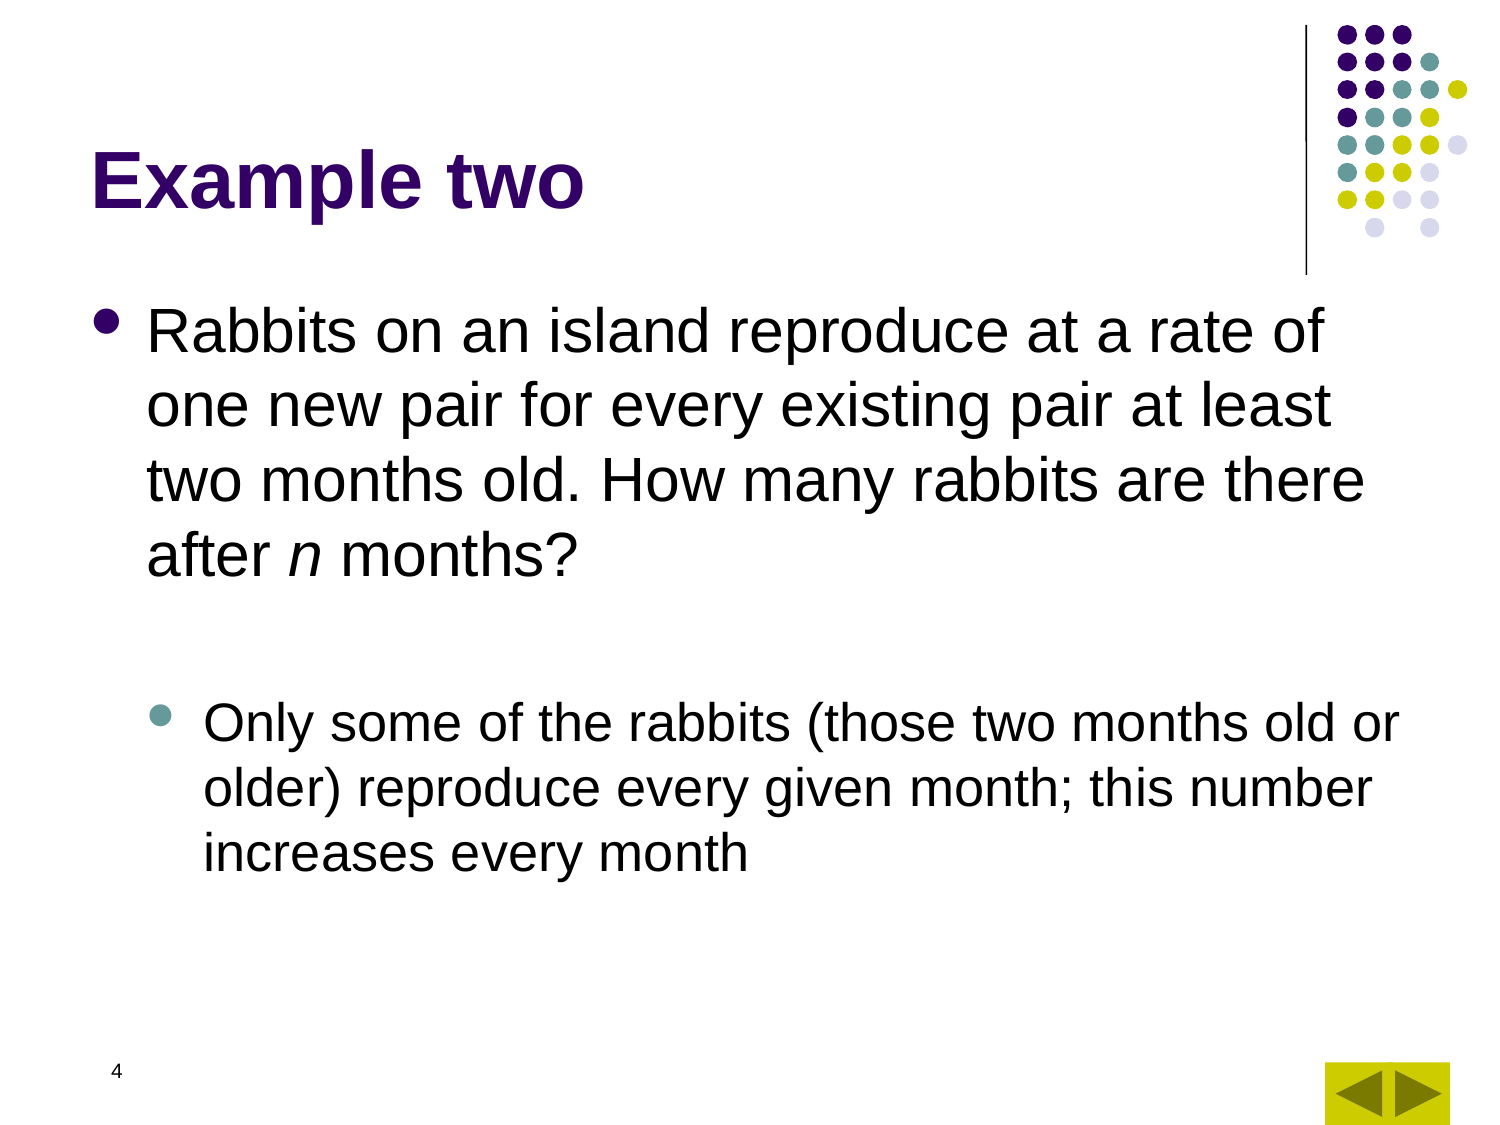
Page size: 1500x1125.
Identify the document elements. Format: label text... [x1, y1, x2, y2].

slide_number 4 [0, 1049, 138, 1125]
title Example two [74, 19, 1313, 233]
list Rabbits on an island reproduce at a rate of one new pair for every existing pair at least two months old. How many rabbits are there after n months? Only some of the rabbits (those two months old or older) reproduce every given month; this number increases every month [74, 281, 1426, 1006]
